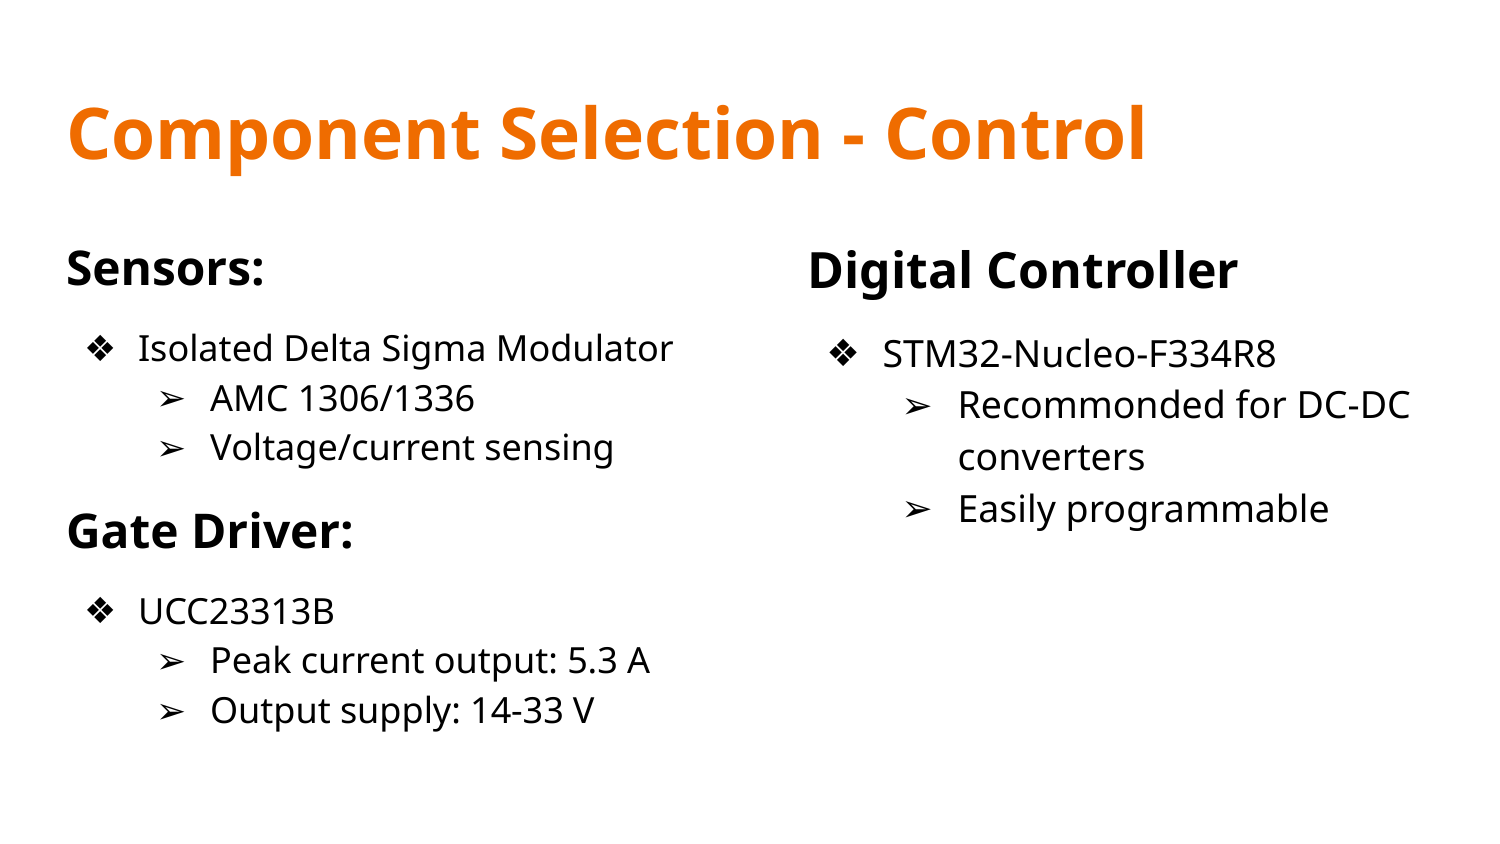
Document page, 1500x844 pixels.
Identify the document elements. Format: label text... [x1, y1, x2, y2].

list Digital Controller STM32-Nucleo-F334R8 Recommonded for DC-DC converters Easily programmable [792, 214, 1449, 756]
list Sensors: Isolated Delta Sigma Modulator AMC 1306/1336 Voltage/current sensing Gate Driver: UCC23313B Peak current output: 5.3 A Output supply: 14-33 V [51, 214, 708, 756]
title Component Selection - Control [51, 72, 1449, 189]
